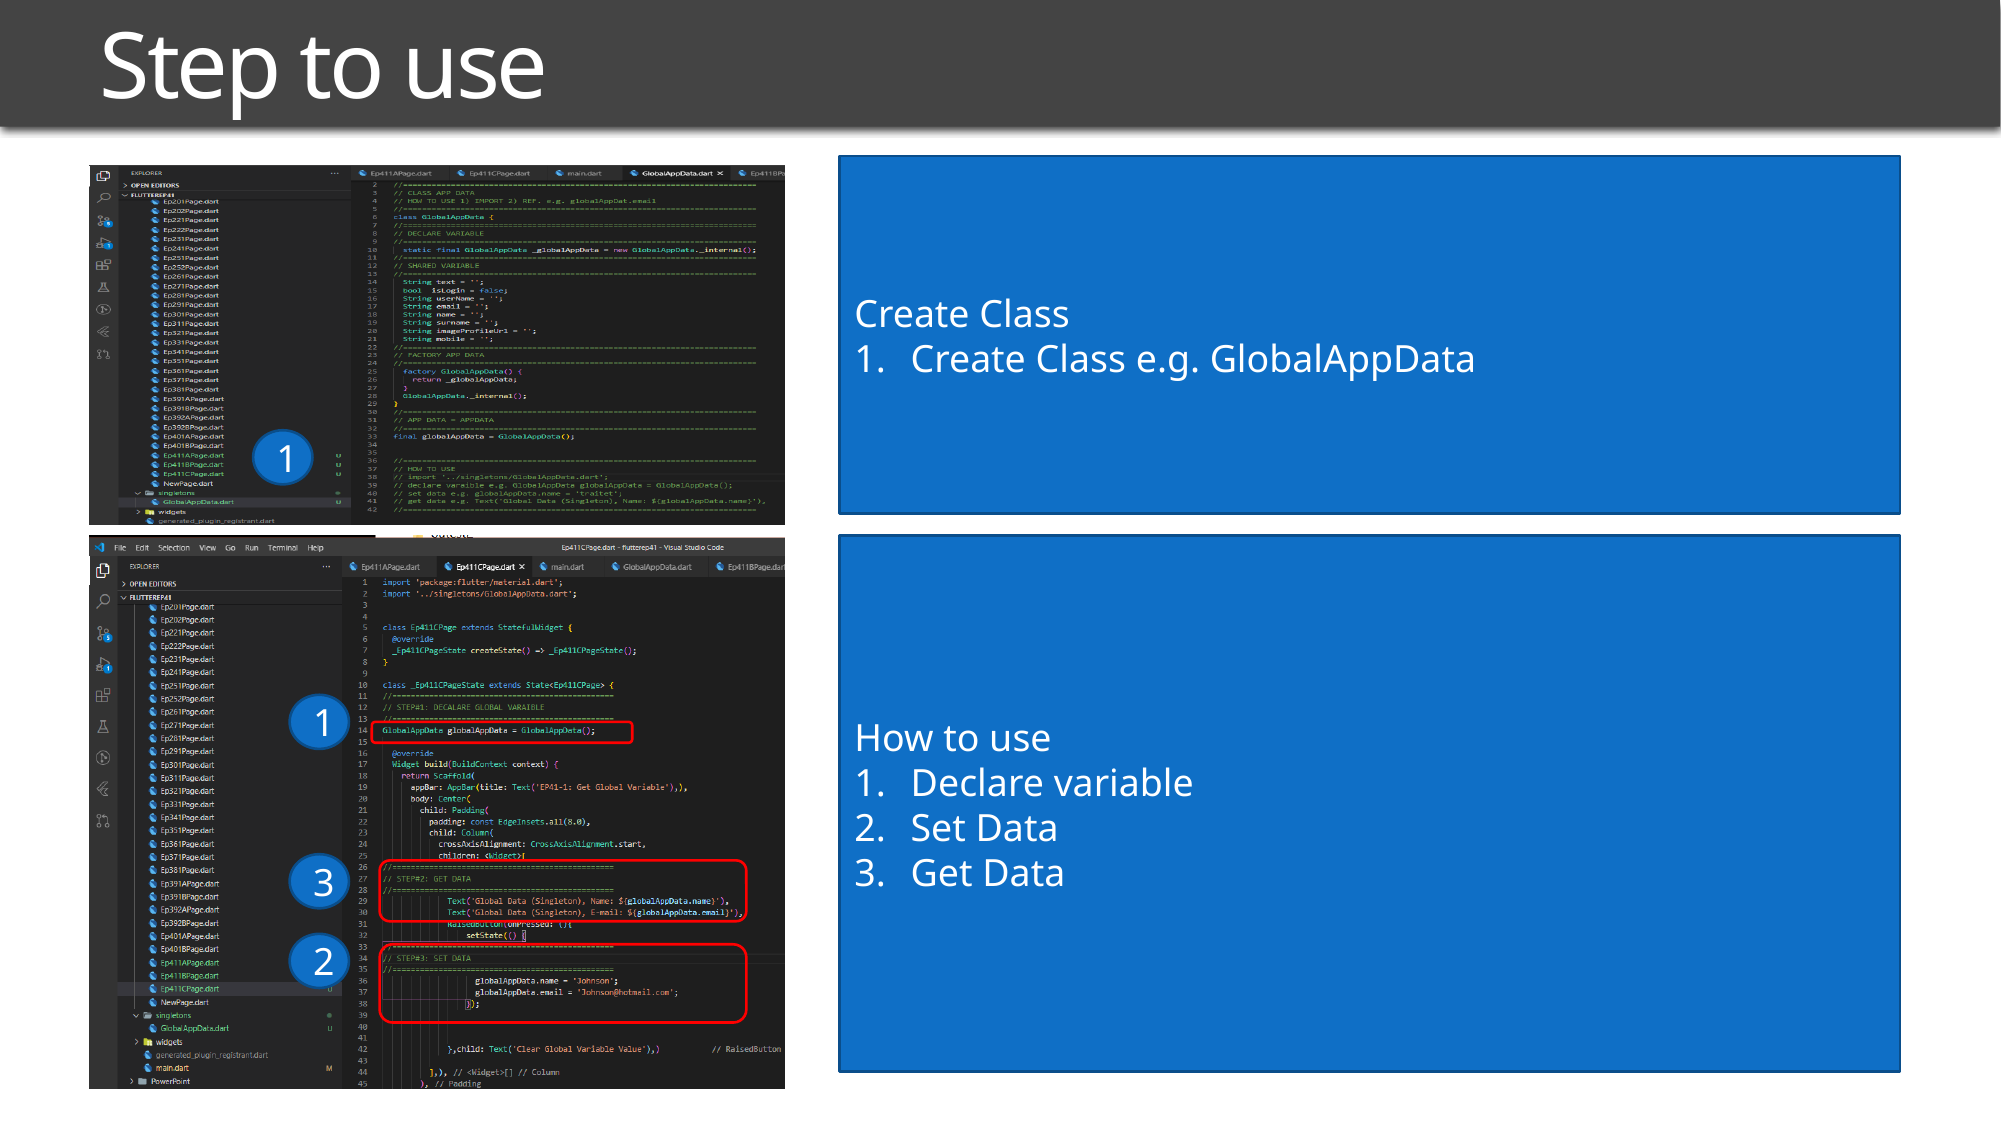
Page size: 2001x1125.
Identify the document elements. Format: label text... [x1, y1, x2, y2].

picture [89, 535, 785, 1090]
picture [89, 165, 785, 525]
text_box Create Class Create Class e.g. GlobalAppData [838, 155, 1901, 515]
text_box How to use Declare variable Set Data Get Data [838, 534, 1901, 1073]
title Step to use [99, 23, 1900, 107]
